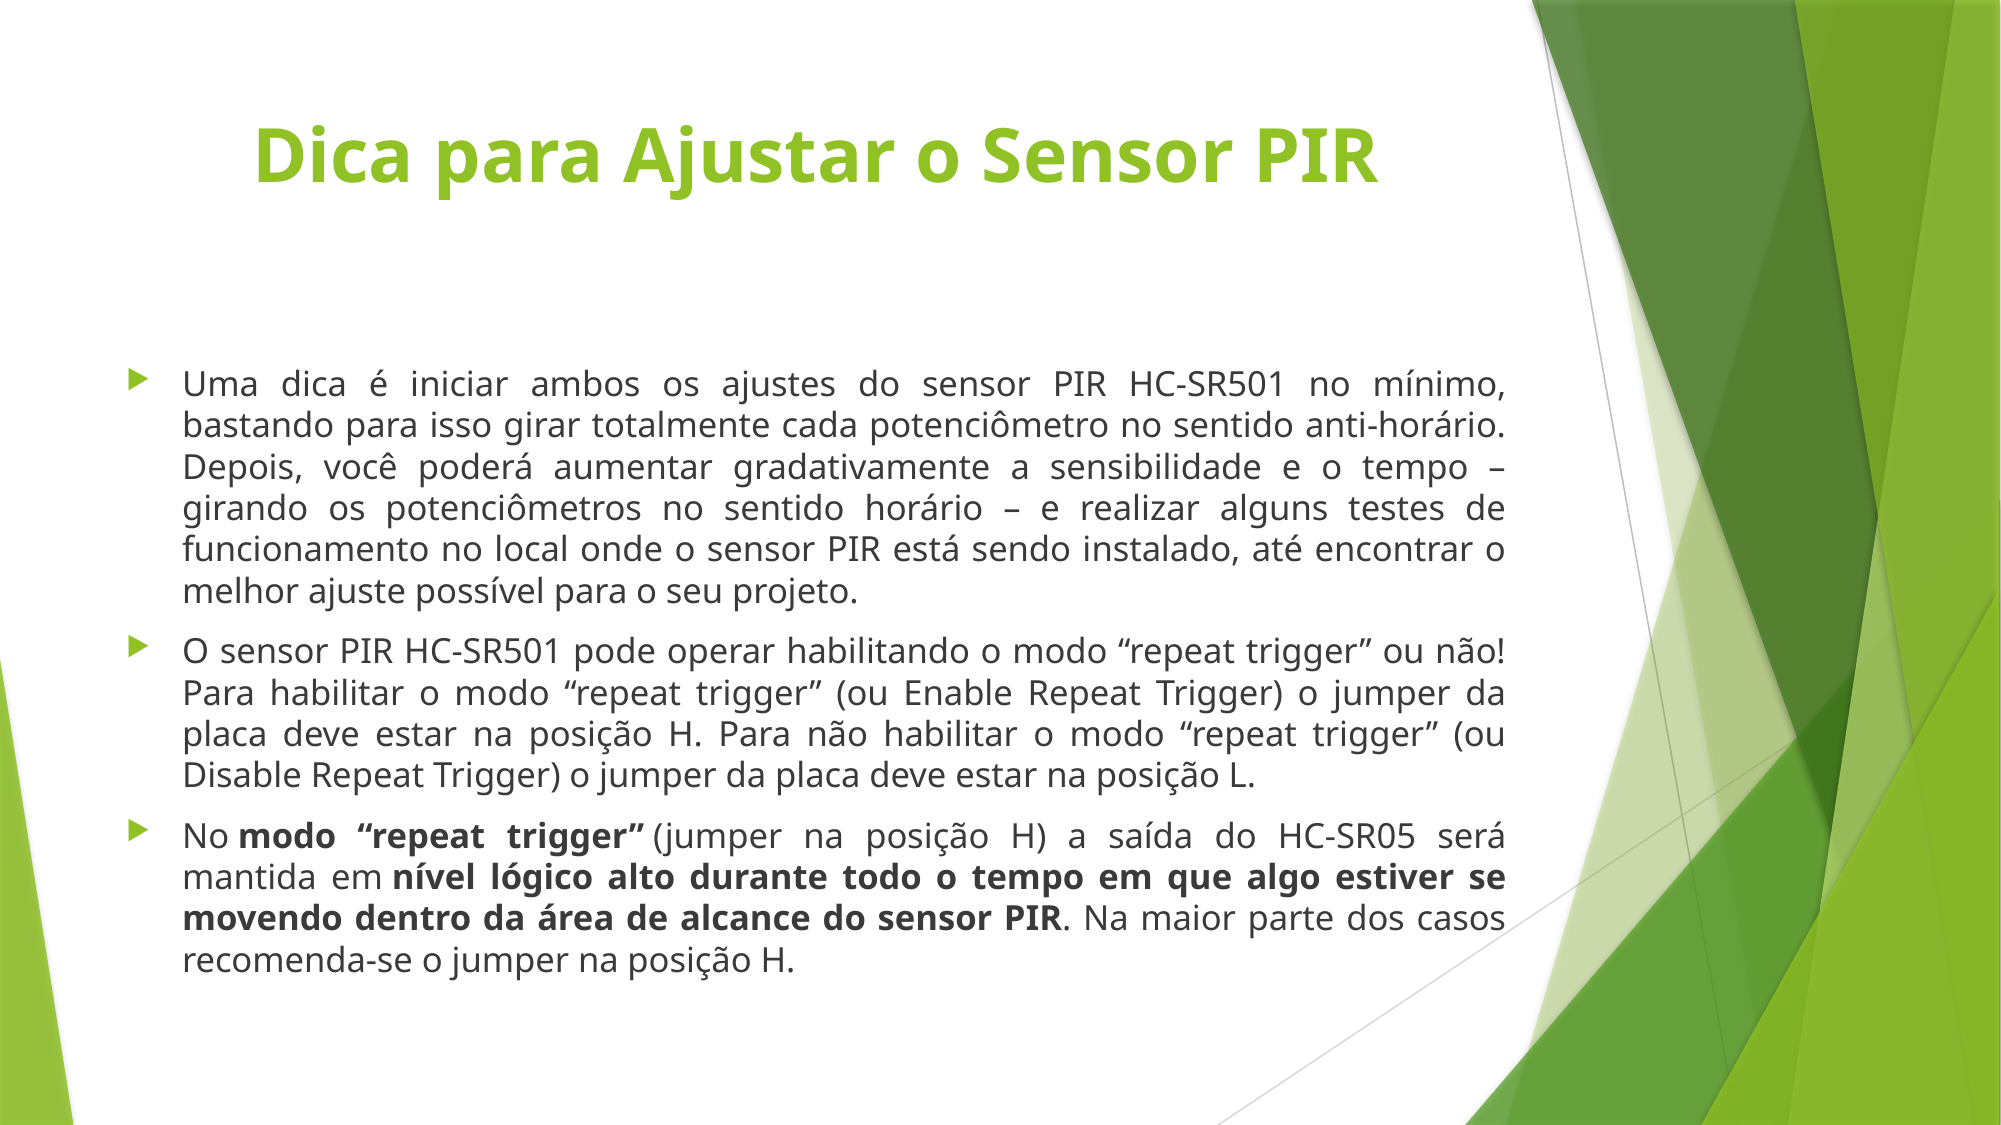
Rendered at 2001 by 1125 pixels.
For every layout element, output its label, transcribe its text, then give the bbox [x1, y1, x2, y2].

title Dica para Ajustar o Sensor PIR [111, 99, 1522, 317]
list Uma dica é iniciar ambos os ajustes do sensor PIR HC-SR501 no mínimo, bastando para isso girar totalmente cada potenciômetro no sentido anti-horário. Depois, você poderá aumentar gradativamente a sensibilidade e o tempo – girando os potenciômetros no sentido horário – e realizar alguns testes de funcionamento no local onde o sensor PIR está sendo instalado, até encontrar o melhor ajuste possível para o seu projeto. O sensor PIR HC-SR501 pode operar habilitando o modo “repeat trigger” ou não! Para habilitar o modo “repeat trigger” (ou Enable Repeat Trigger) o jumper da placa deve estar na posição H. Para não habilitar o modo “repeat trigger” (ou Disable Repeat Trigger) o jumper da placa deve estar na posição L. No modo “repeat trigger” (jumper na posição H) a saída do HC-SR05 será mantida em nível lógico alto durante todo o tempo em que algo estiver se movendo dentro da área de alcance do sensor PIR. Na maior parte dos casos recomenda-se o jumper na posição H. [111, 354, 1522, 992]
